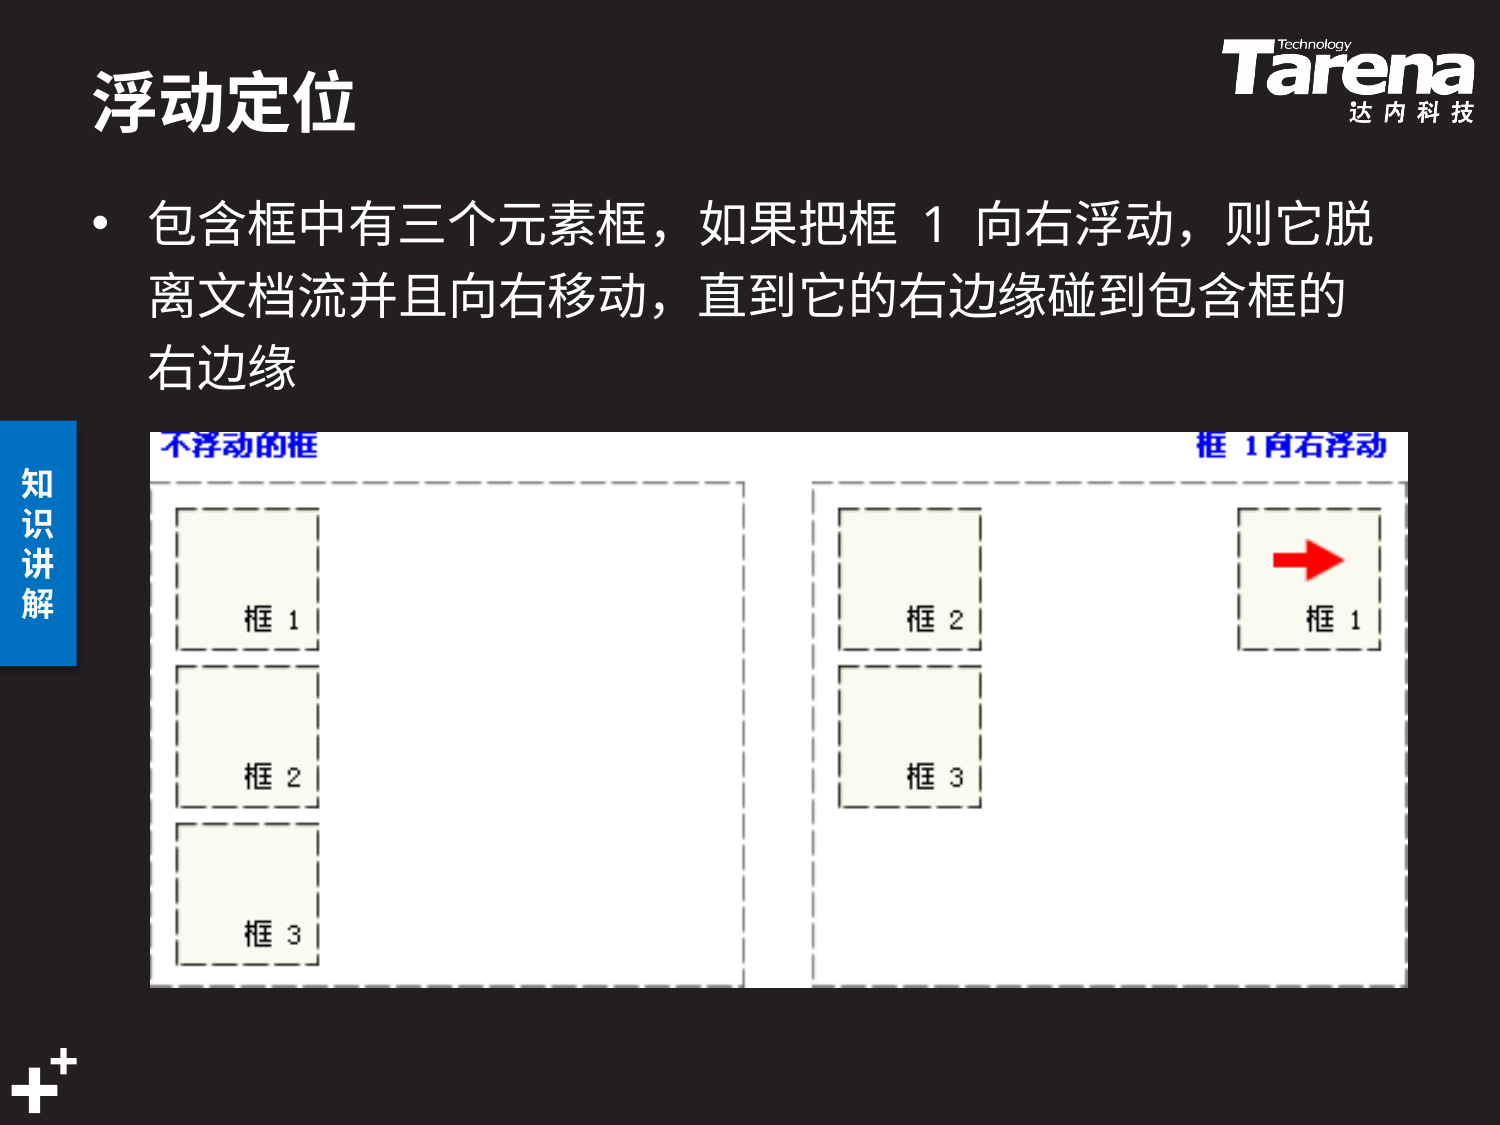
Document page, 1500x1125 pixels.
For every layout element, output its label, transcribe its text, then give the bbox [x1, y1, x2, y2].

list 包含框中有三个元素框，如果把框 1 向右浮动，则它脱离文档流并且向右移动，直到它的右边缘碰到包含框的右边缘 [76, 172, 1400, 400]
picture [150, 432, 1409, 988]
picture [1222, 39, 1475, 123]
title 浮动定位 [76, 42, 1188, 160]
